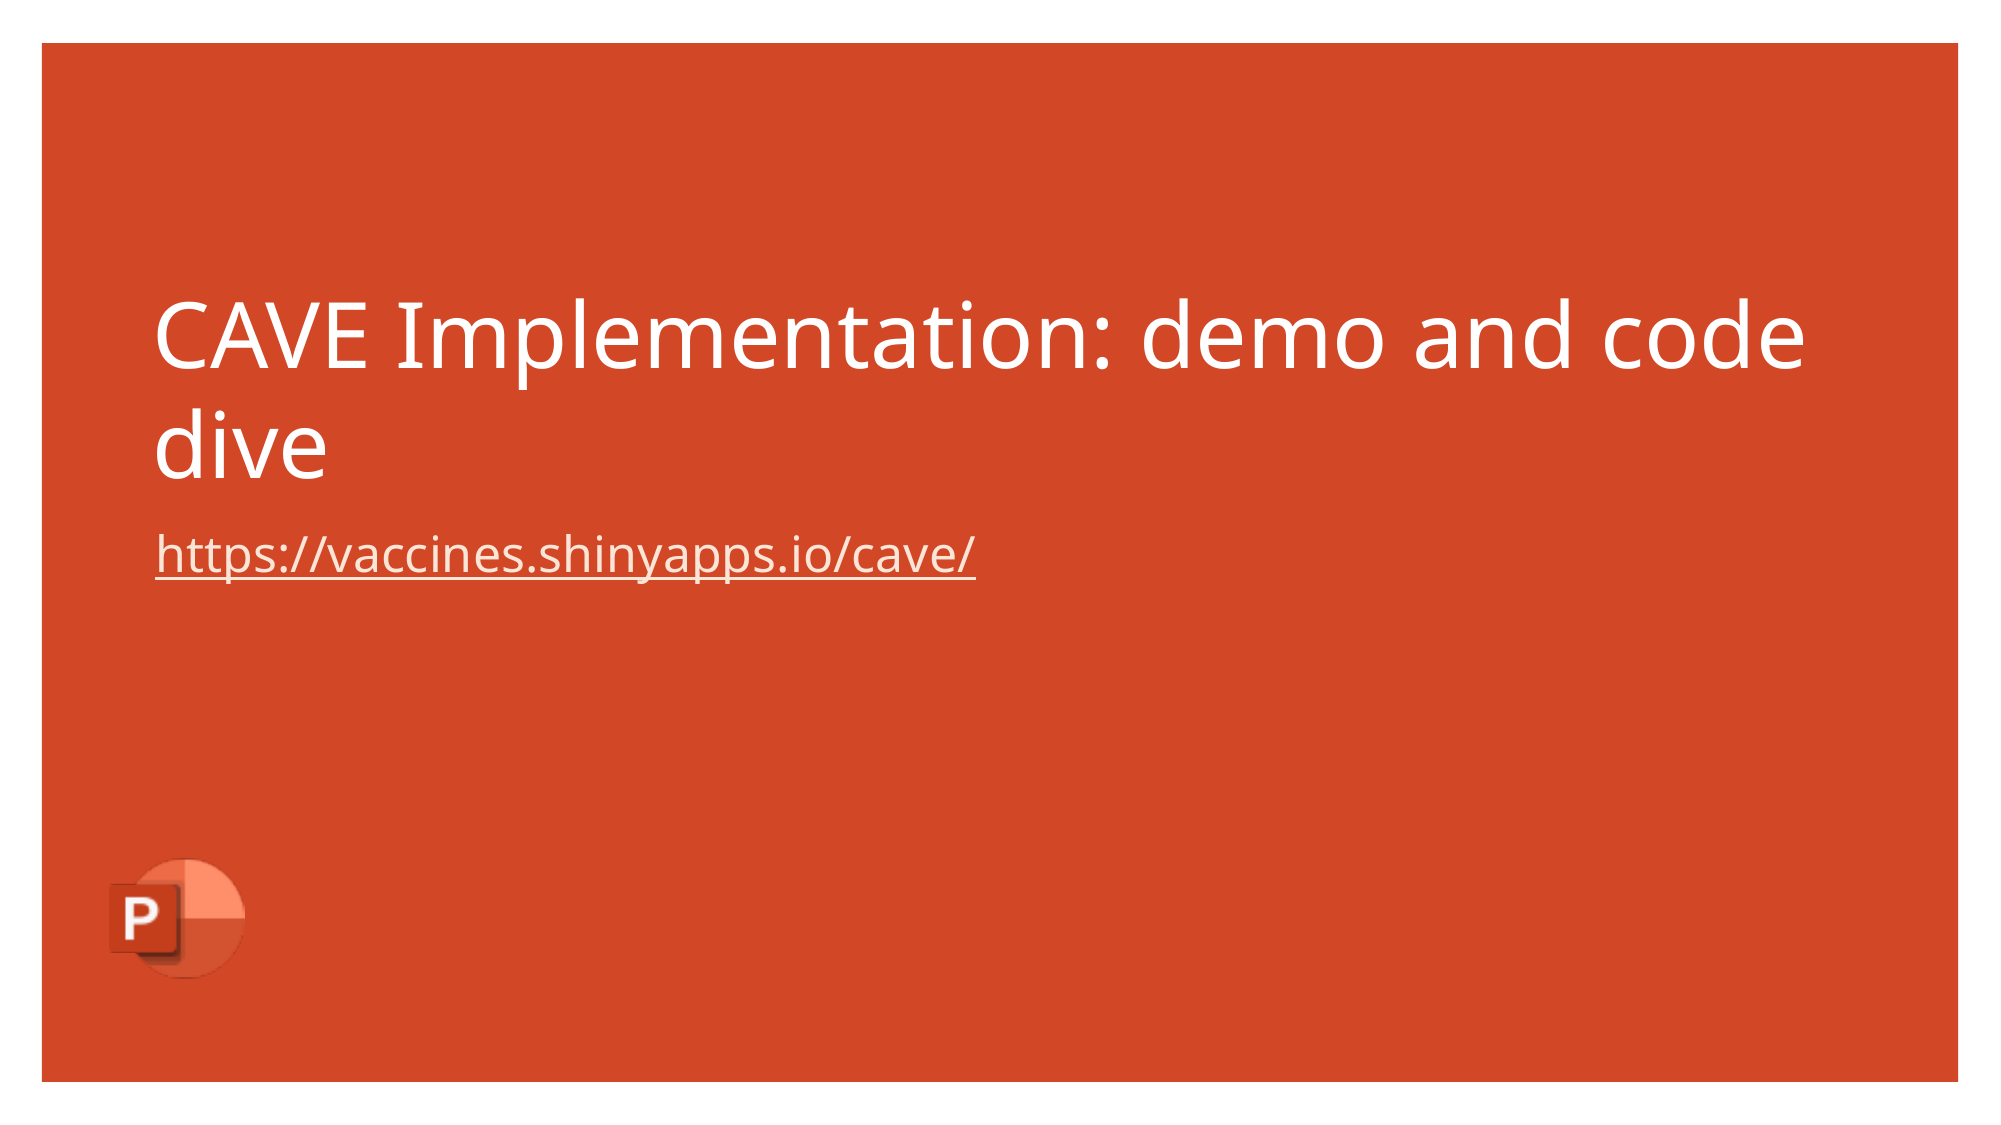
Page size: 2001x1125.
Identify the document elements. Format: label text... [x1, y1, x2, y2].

subtitle https://vaccines.shinyapps.io/cave/ [140, 481, 1713, 668]
picture [109, 851, 245, 987]
title CAVE Implementation: demo and code dive [137, 190, 1863, 583]
